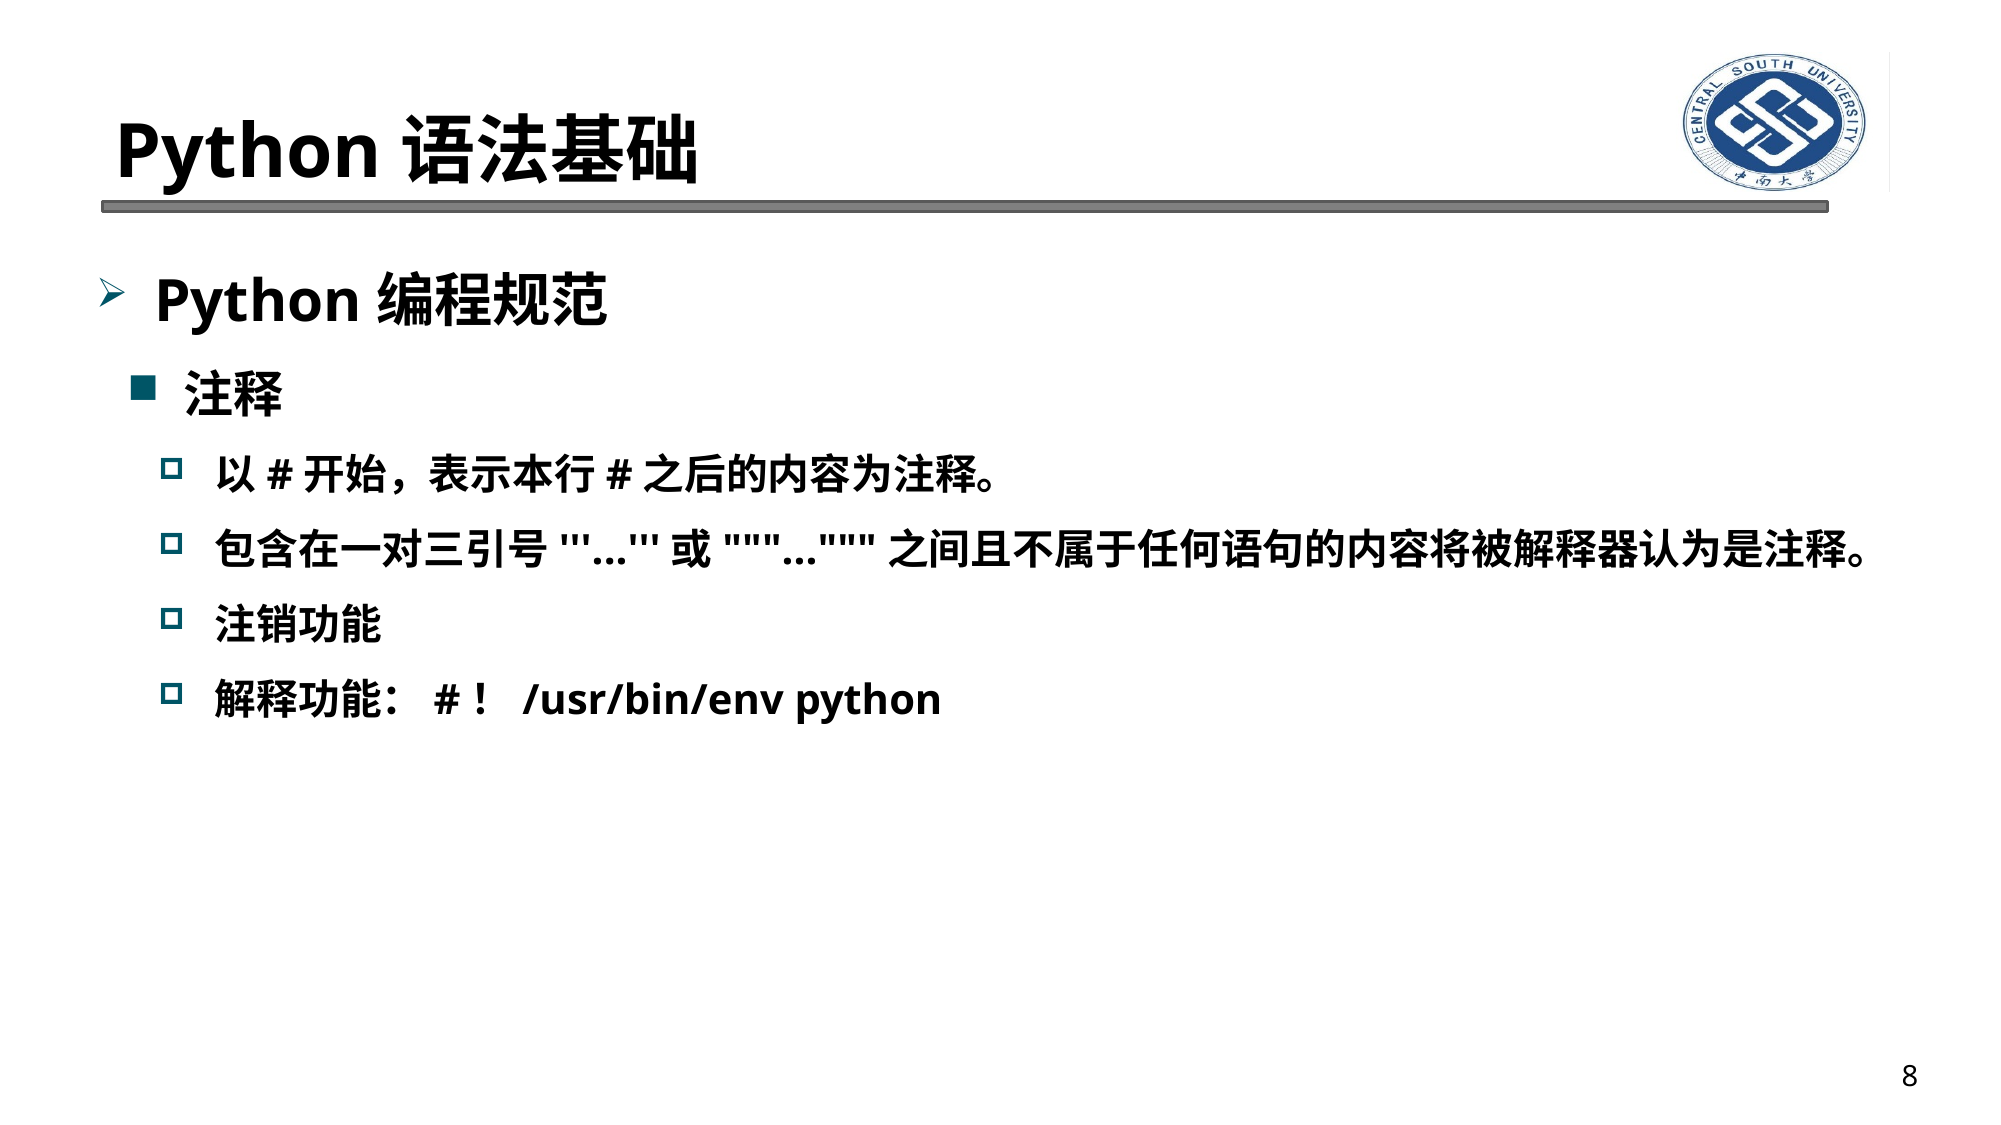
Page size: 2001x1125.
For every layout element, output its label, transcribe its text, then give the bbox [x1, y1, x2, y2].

title Python语法基础 [99, 12, 1805, 200]
slide_number 8 [1516, 1049, 1934, 1125]
picture [1805, 52, 1890, 192]
list Python编程规范 注释 以#开始，表示本行#之后的内容为注释。 包含在一对三引号'''...'''或"""..."""之间且不属于任何语句的内容将被解释器认为是注释。 注销功能 解释功能：#！/usr/bin/env python [81, 220, 1898, 1024]
